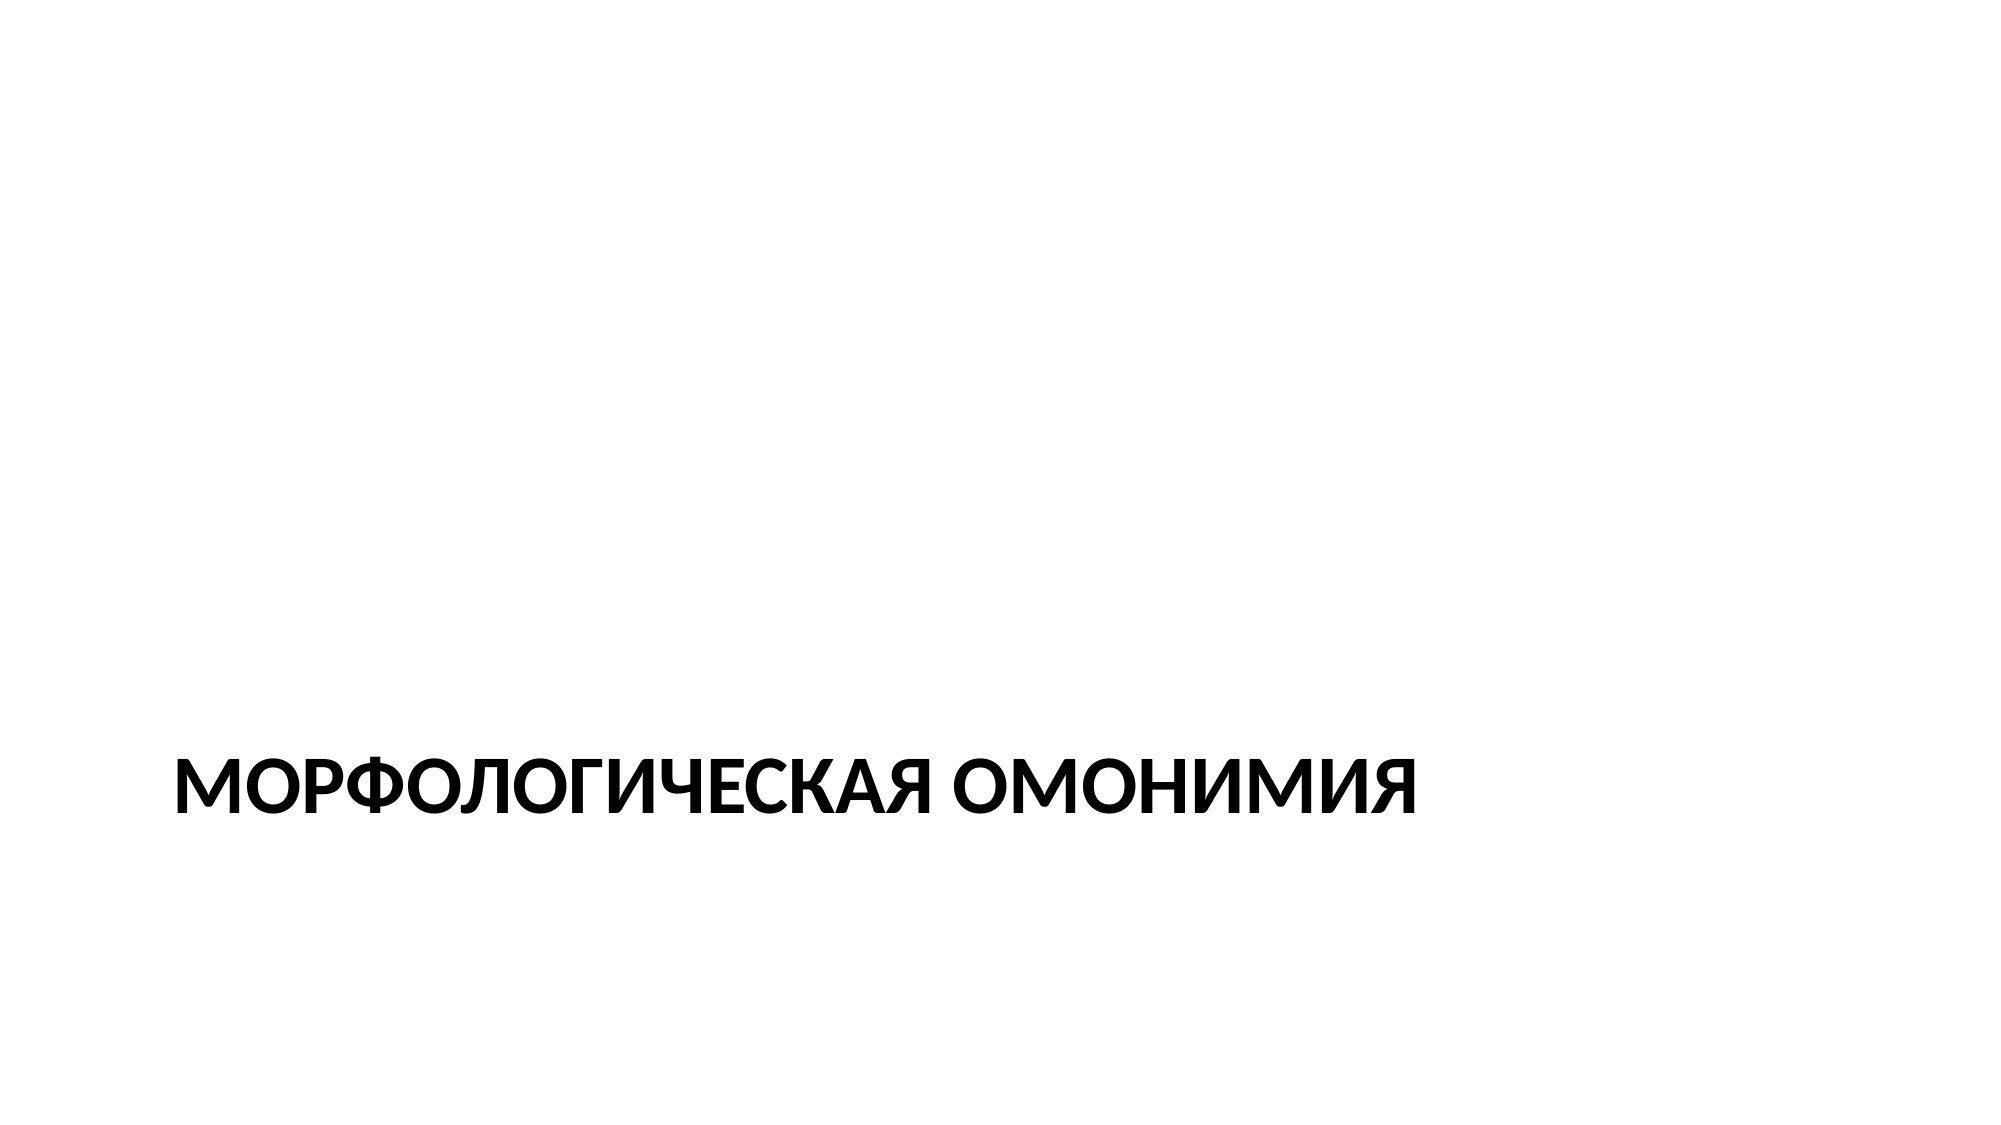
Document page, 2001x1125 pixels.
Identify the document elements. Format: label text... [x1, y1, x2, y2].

title Морфологическая омонимия [157, 722, 1858, 947]
